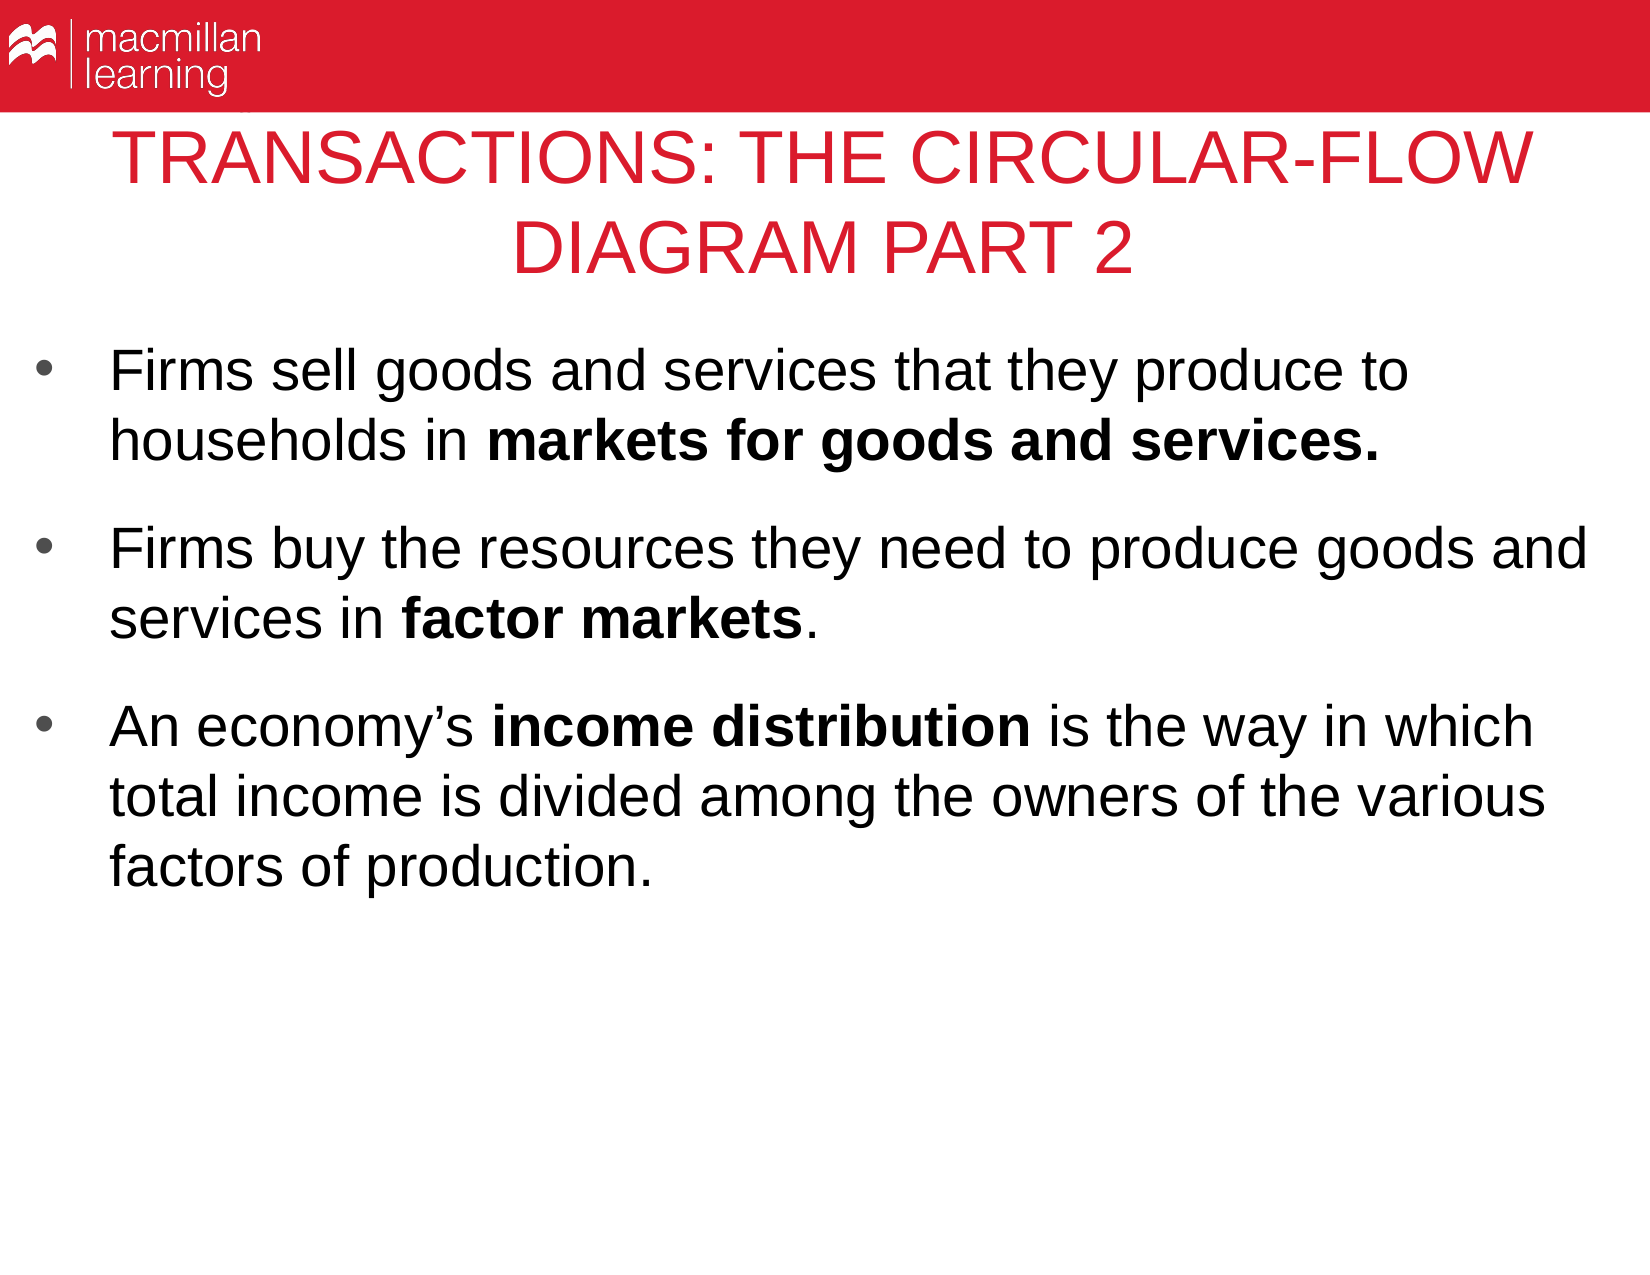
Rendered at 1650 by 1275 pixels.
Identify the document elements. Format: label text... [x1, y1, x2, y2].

title TRANSACTIONS: THE CIRCULAR-FLOW DIAGRAM PART 2 [3, 121, 1644, 276]
picture [9, 19, 260, 97]
list Firms sell goods and services that they produce to households in markets for goods and services. Firms buy the resources they need to produce goods and services in factor markets. An economy’s income distribution is the way in which total income is divided among the owners of the various factors of production. [19, 317, 1628, 1246]
